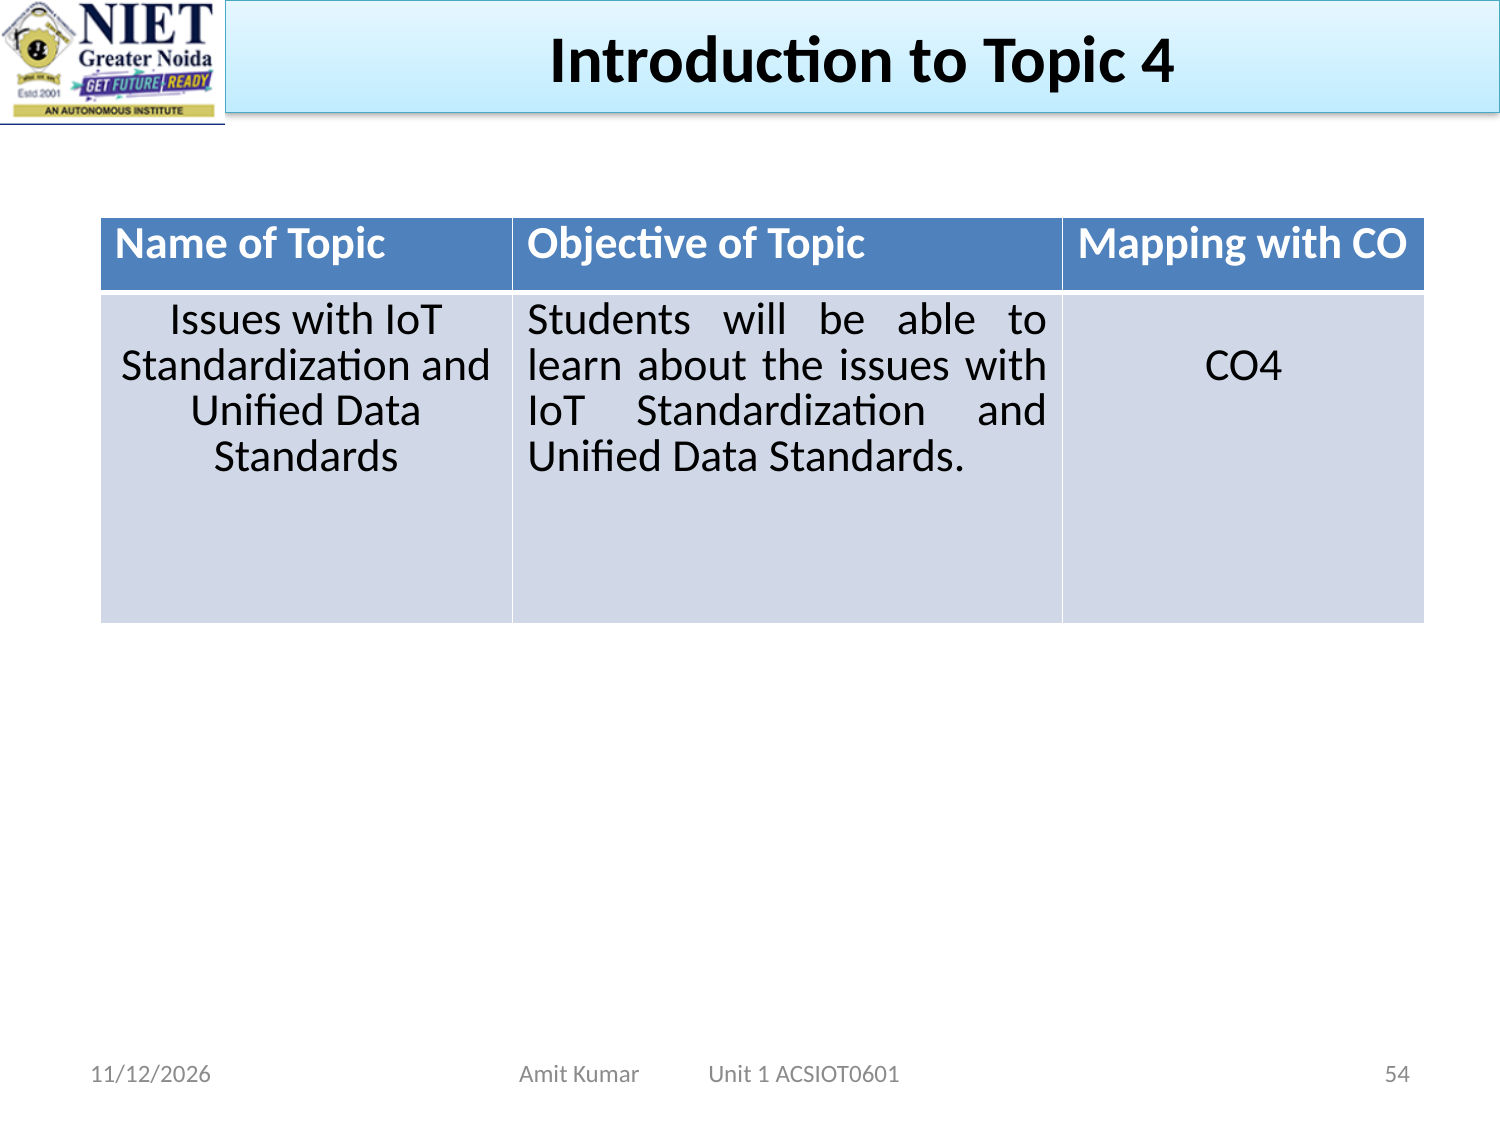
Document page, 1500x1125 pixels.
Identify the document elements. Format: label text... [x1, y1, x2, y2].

table_cell Issues with IoT Standardization and Unified Data Standards [101, 295, 512, 623]
slide_number 54 [1074, 1042, 1425, 1103]
table_cell CO4 [1063, 295, 1424, 623]
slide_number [75, 1042, 412, 1103]
footer Amit Kumar Unit 1 ACSIOT0601 [412, 1042, 1074, 1103]
table_header Objective of Topic [513, 218, 1062, 290]
table_header Mapping with CO [1063, 218, 1424, 290]
picture [0, 0, 226, 126]
table_header Name of Topic [101, 218, 512, 290]
text_box Introduction to Topic 4 [226, 0, 1500, 113]
table_cell Students will be able to learn about the issues with IoT Standardization and Unified Data Standards. [513, 295, 1062, 623]
